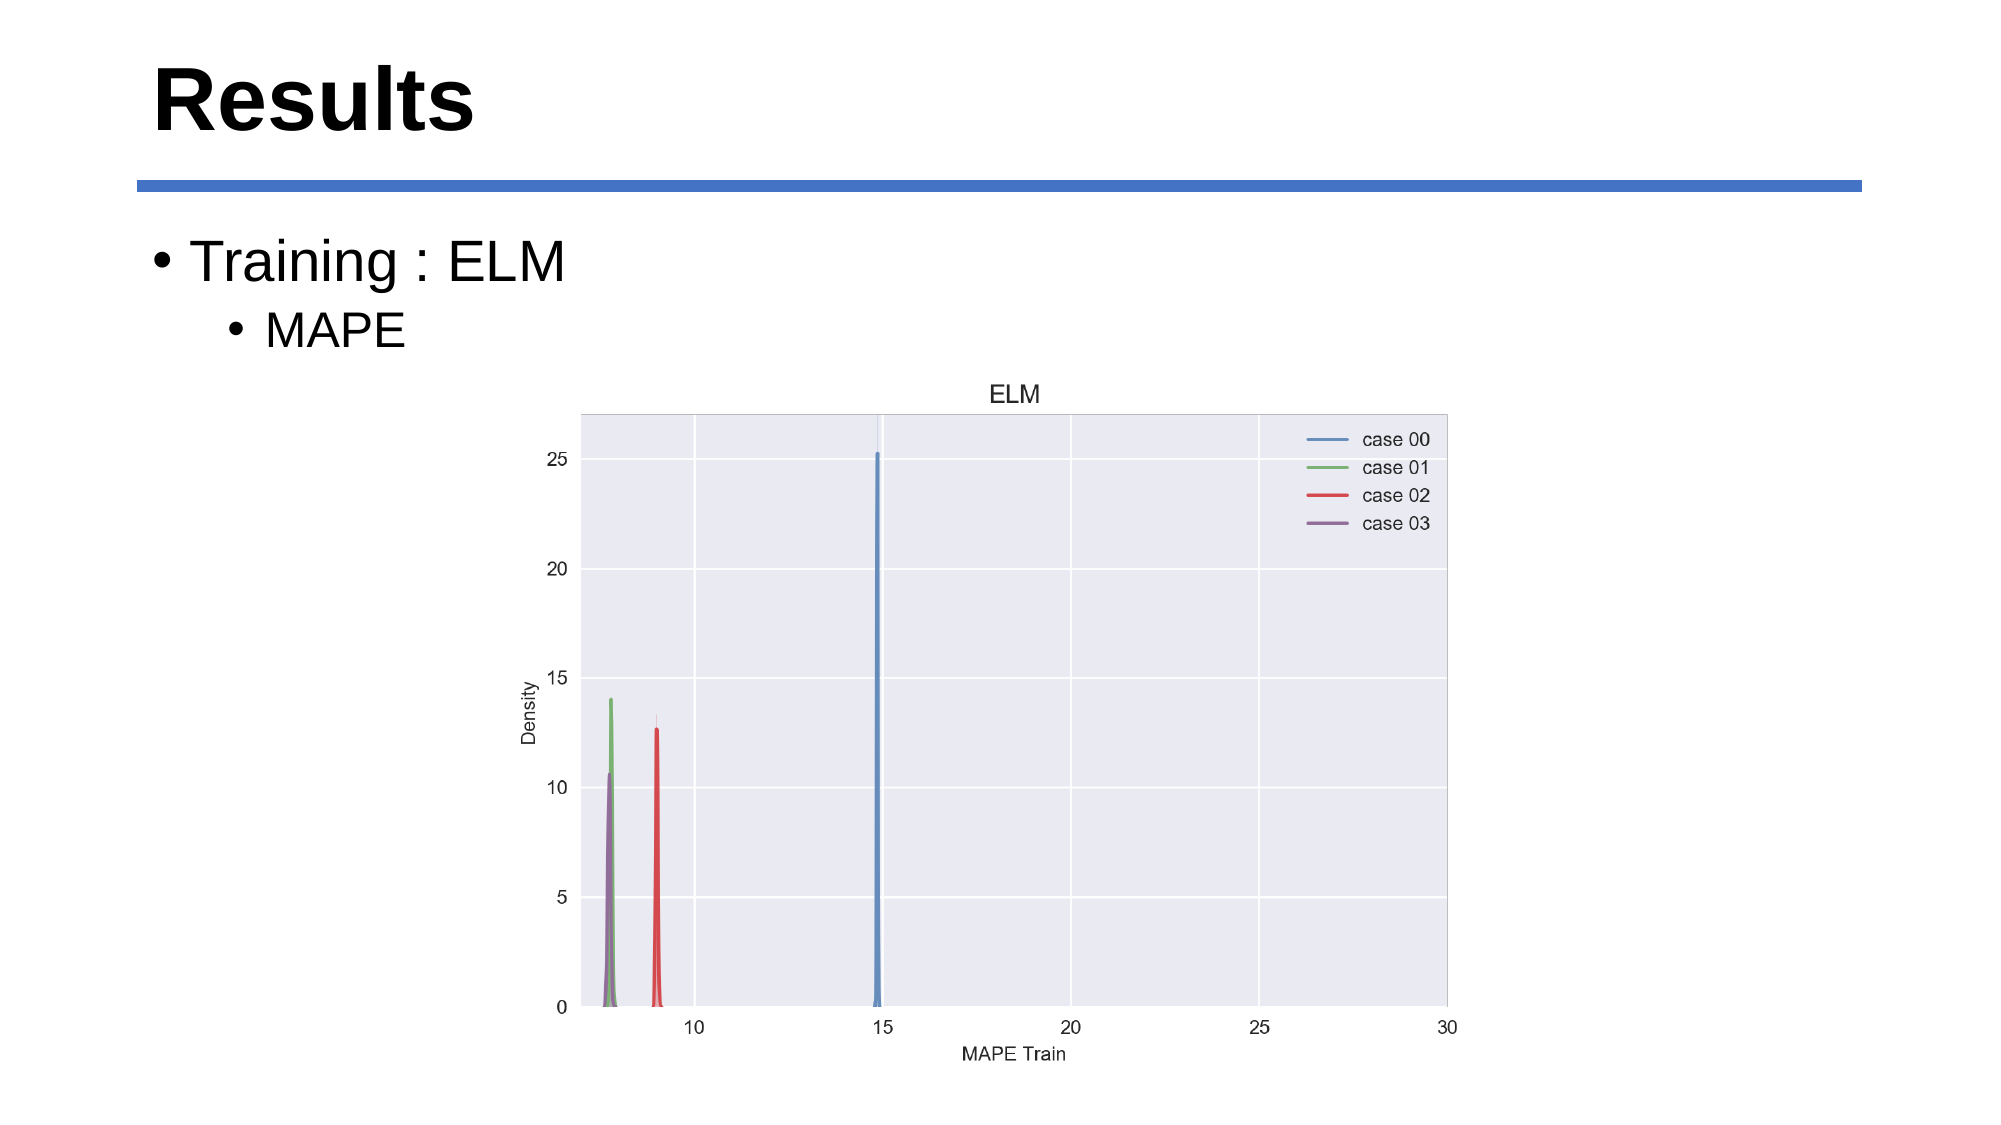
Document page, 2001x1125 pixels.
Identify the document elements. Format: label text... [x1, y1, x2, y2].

list Training : ELM MAPE [137, 223, 1863, 1091]
title Results [137, 44, 1863, 158]
picture [441, 322, 1559, 1091]
